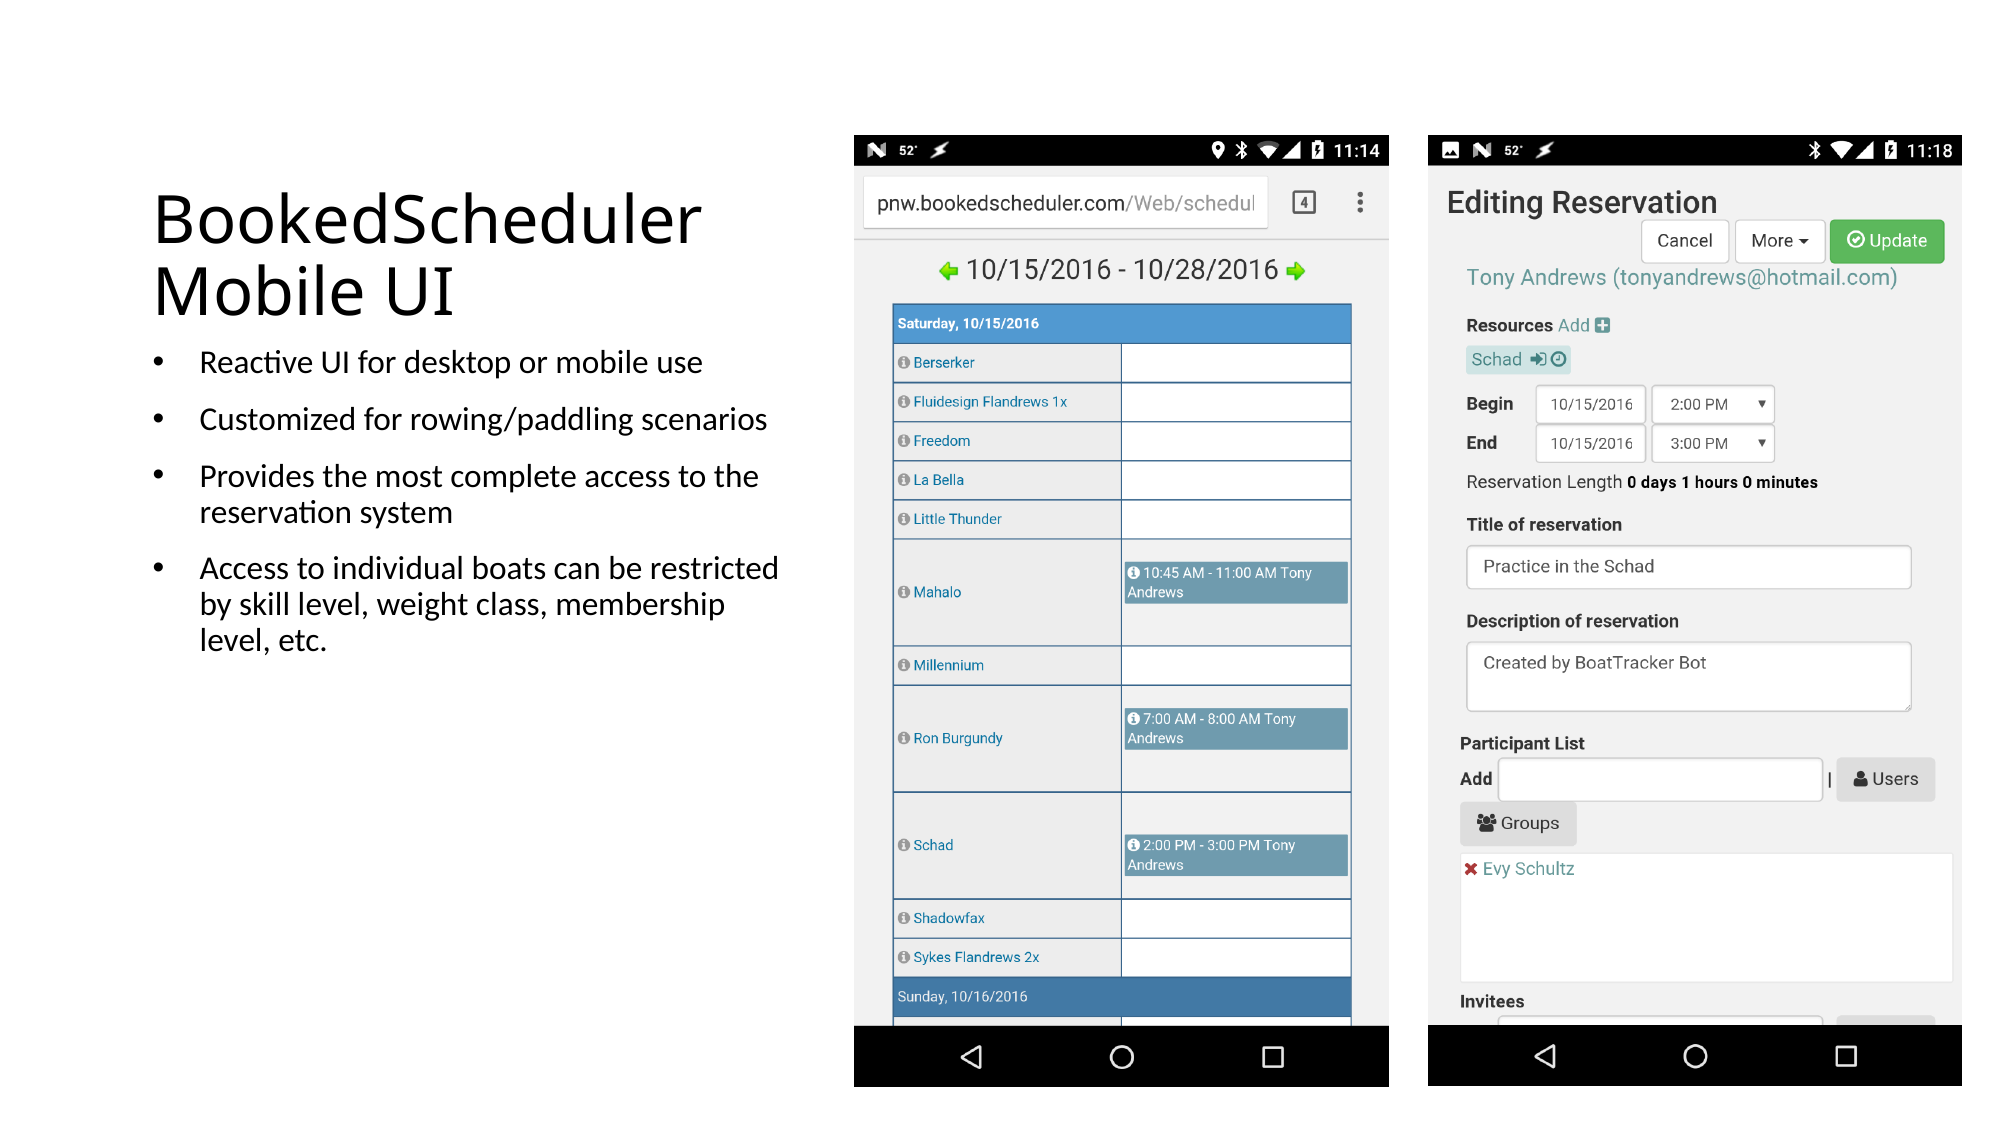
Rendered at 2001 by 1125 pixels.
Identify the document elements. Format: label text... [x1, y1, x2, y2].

title BookedScheduler Mobile UI [137, 75, 783, 337]
picture [853, 134, 1390, 1088]
list Reactive UI for desktop or mobile use Customized for rowing/paddling scenarios Provides the most complete access to the reservation system Access to individual boats can be restricted by skill level, weight class, membership level, etc. [137, 337, 810, 963]
picture [1427, 134, 1963, 1087]
